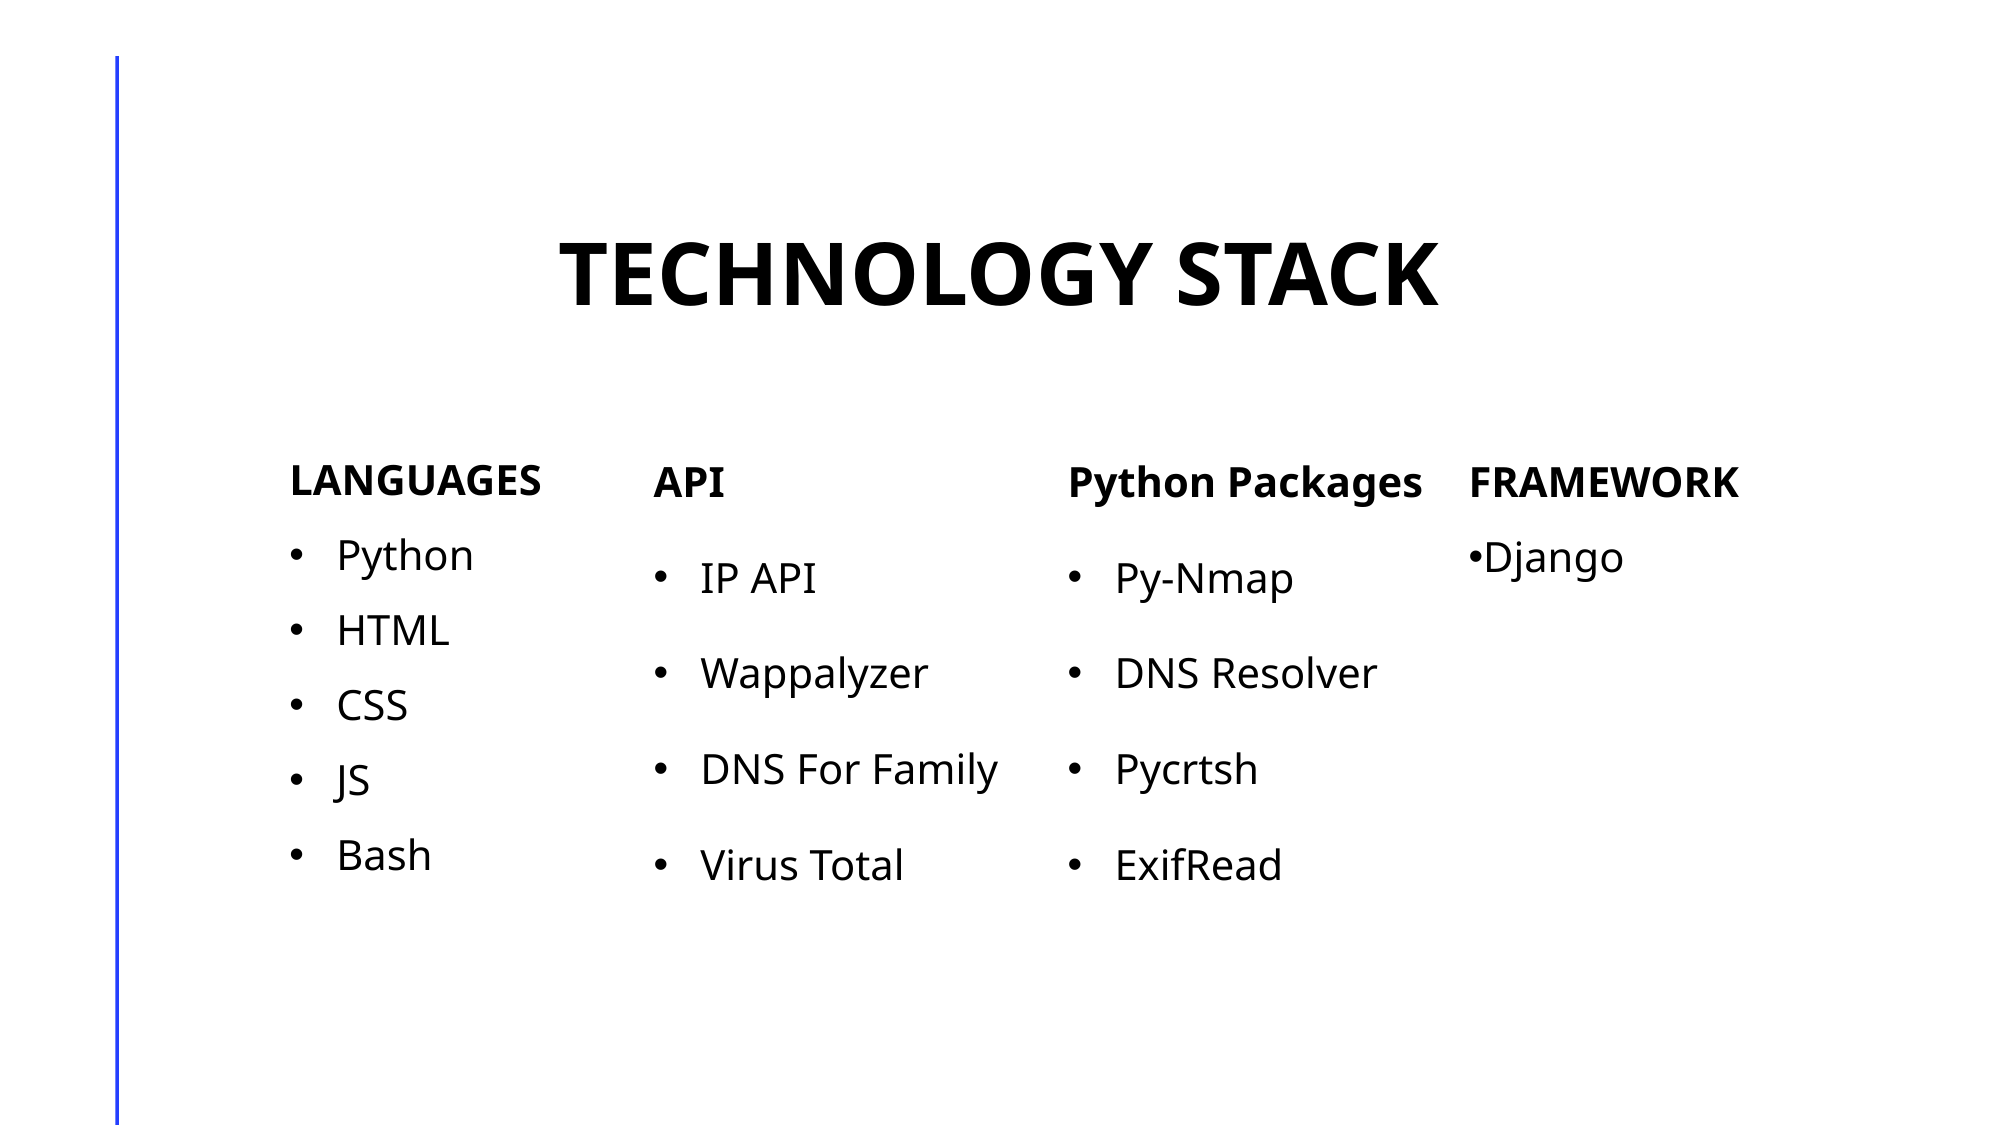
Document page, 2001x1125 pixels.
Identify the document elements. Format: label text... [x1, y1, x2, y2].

text_box API IP API Wappalyzer DNS For Family Virus Total [638, 423, 1090, 897]
title TECHNOLOGY STACK [543, 158, 2000, 331]
text_box FRAMEWORK Django [1526, 423, 1927, 589]
text_box LANGUAGES Python HTML CSS JS Bash [274, 421, 748, 887]
text_box Python Packages Py-Nmap DNS Resolver Pycrtsh ExifRead [1090, 423, 1526, 897]
